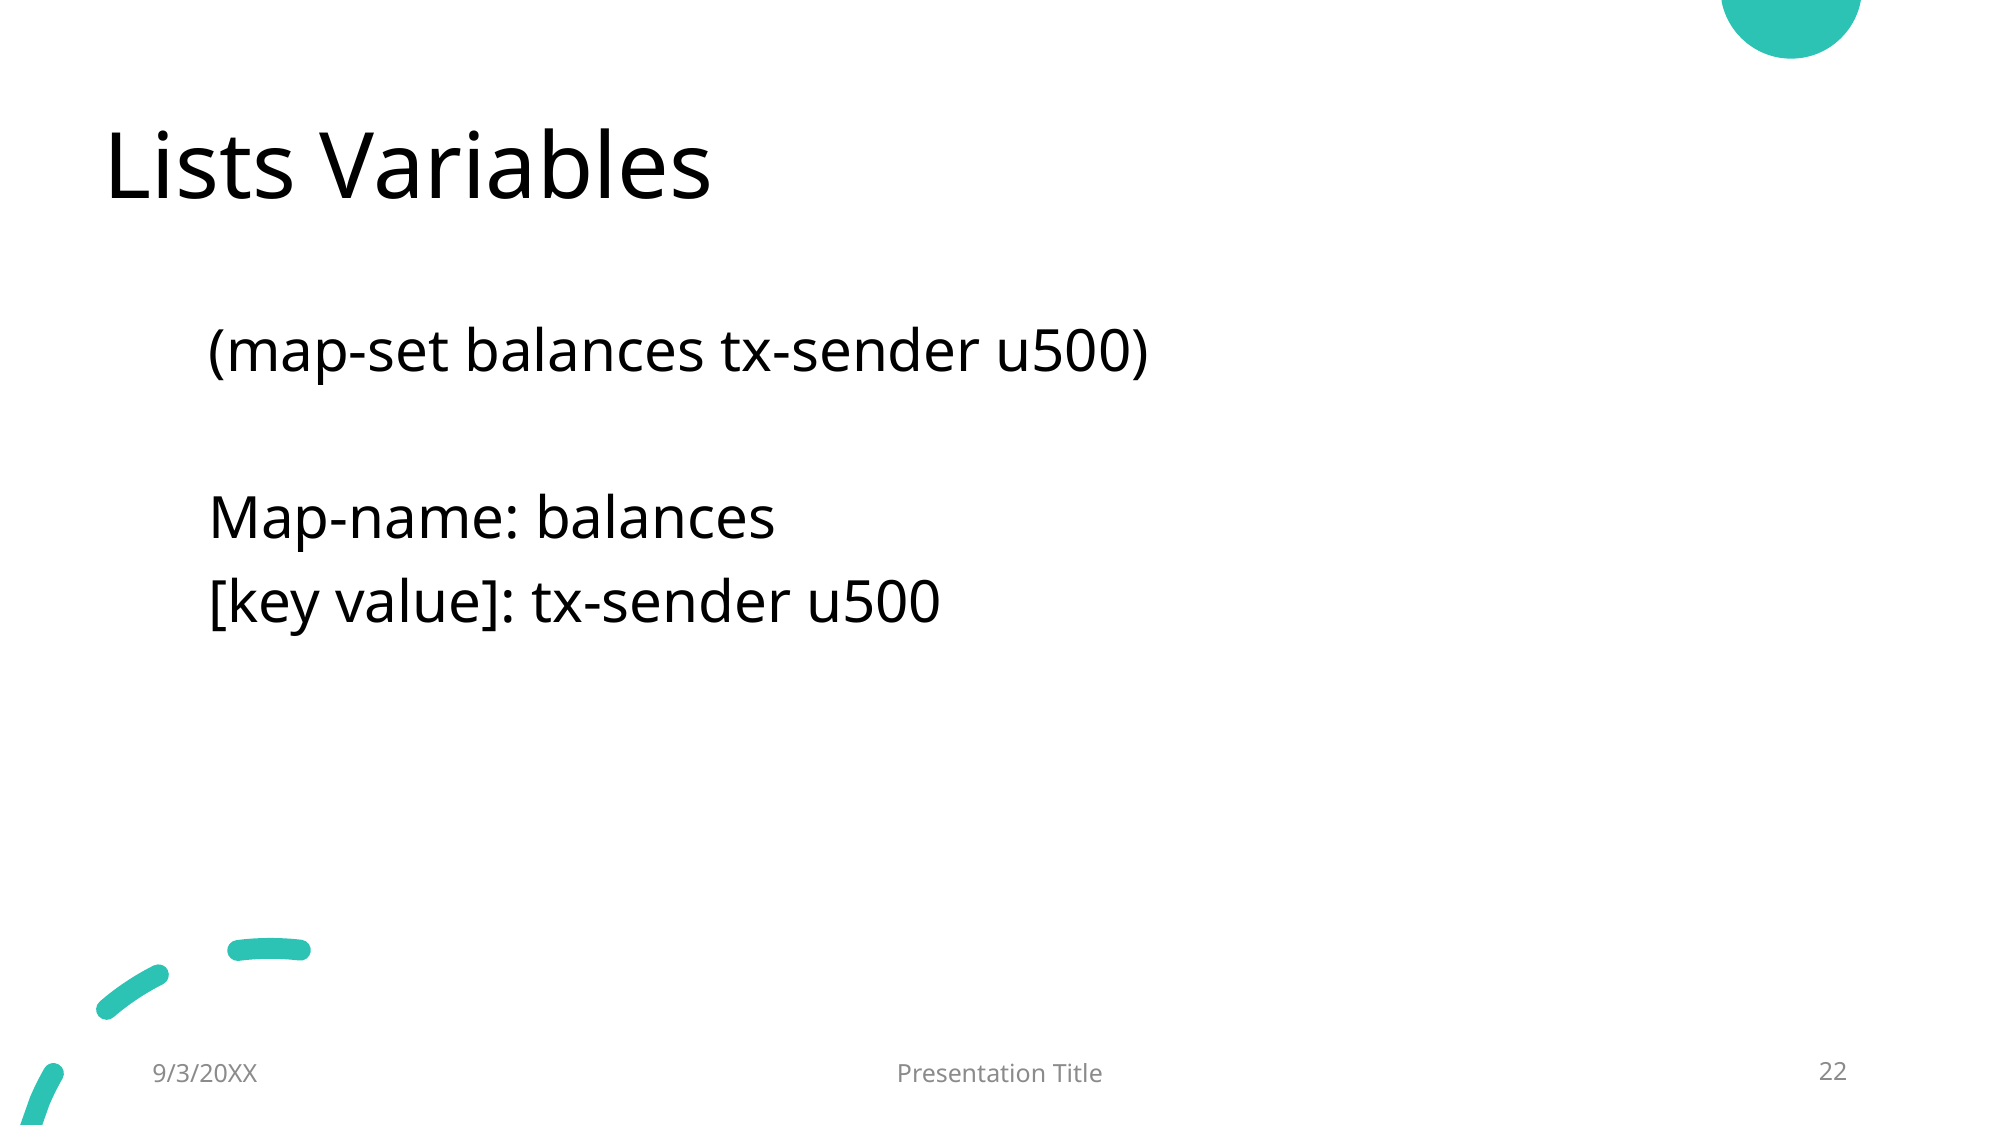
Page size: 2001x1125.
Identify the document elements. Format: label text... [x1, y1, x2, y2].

slide_number 22 [1412, 1042, 1863, 1103]
title Lists Variables [88, 59, 1814, 278]
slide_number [137, 1042, 588, 1103]
footer Presentation Title [662, 1042, 1338, 1103]
list (map-set balances tx-sender u500) Map-name: balances [key value]: tx-sender u500 [193, 313, 1806, 947]
